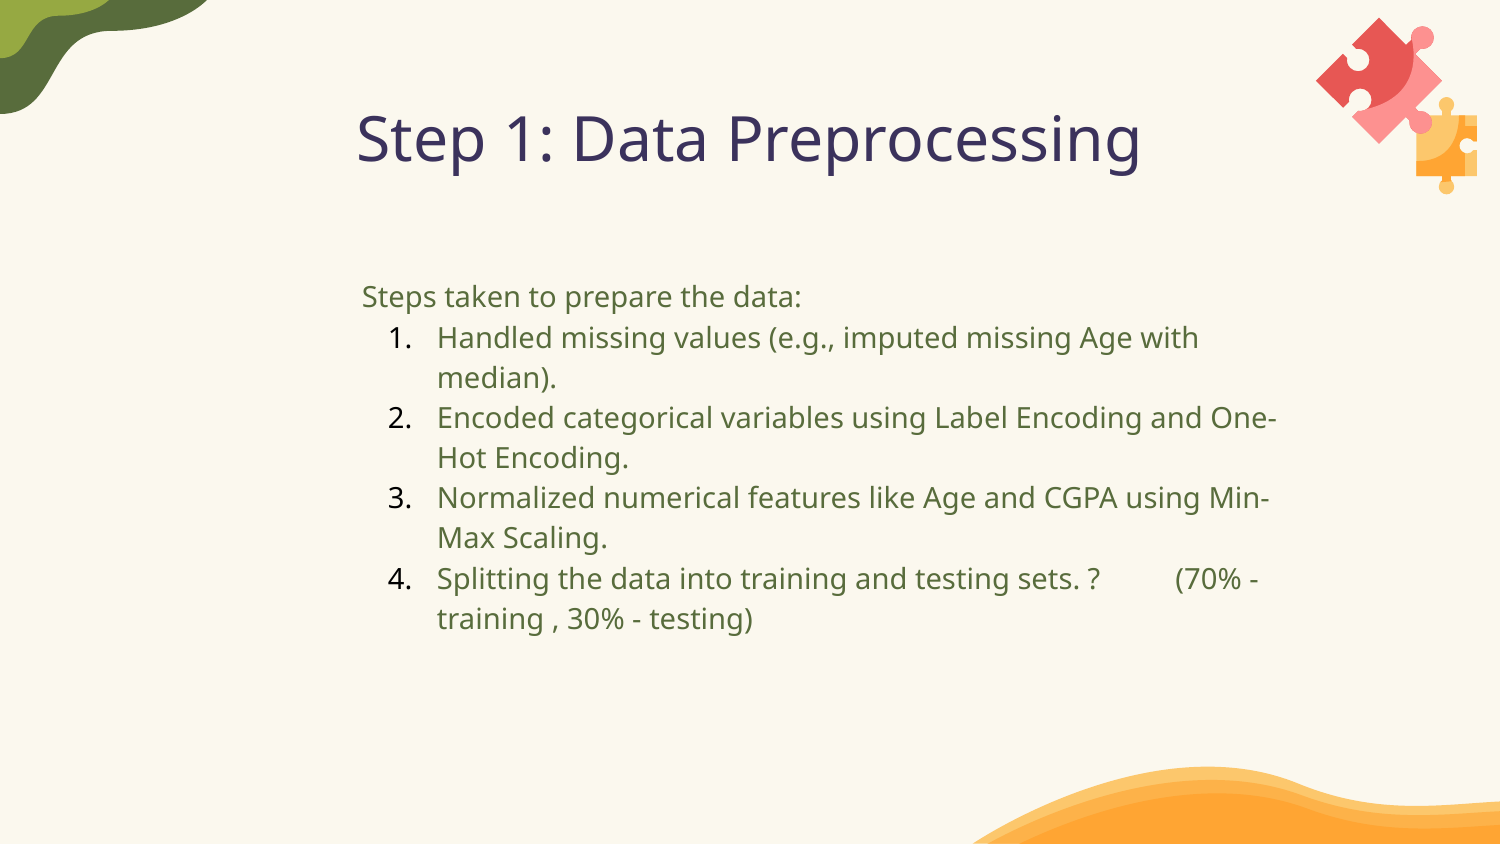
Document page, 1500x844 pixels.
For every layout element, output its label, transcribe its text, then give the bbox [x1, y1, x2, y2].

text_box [1315, 17, 1478, 195]
subtitle Steps taken to prepare the data: Handled missing values (e.g., imputed missing Age with median). Encoded categorical variables using Label Encoding and One-Hot Encoding. Normalized numerical features like Age and CGPA using Min-Max Scaling. Splitting the data into training and testing sets. ? (70% - training , 30% - testing) [346, 267, 1309, 665]
title Step 1: Data Preprocessing [118, 72, 1310, 167]
